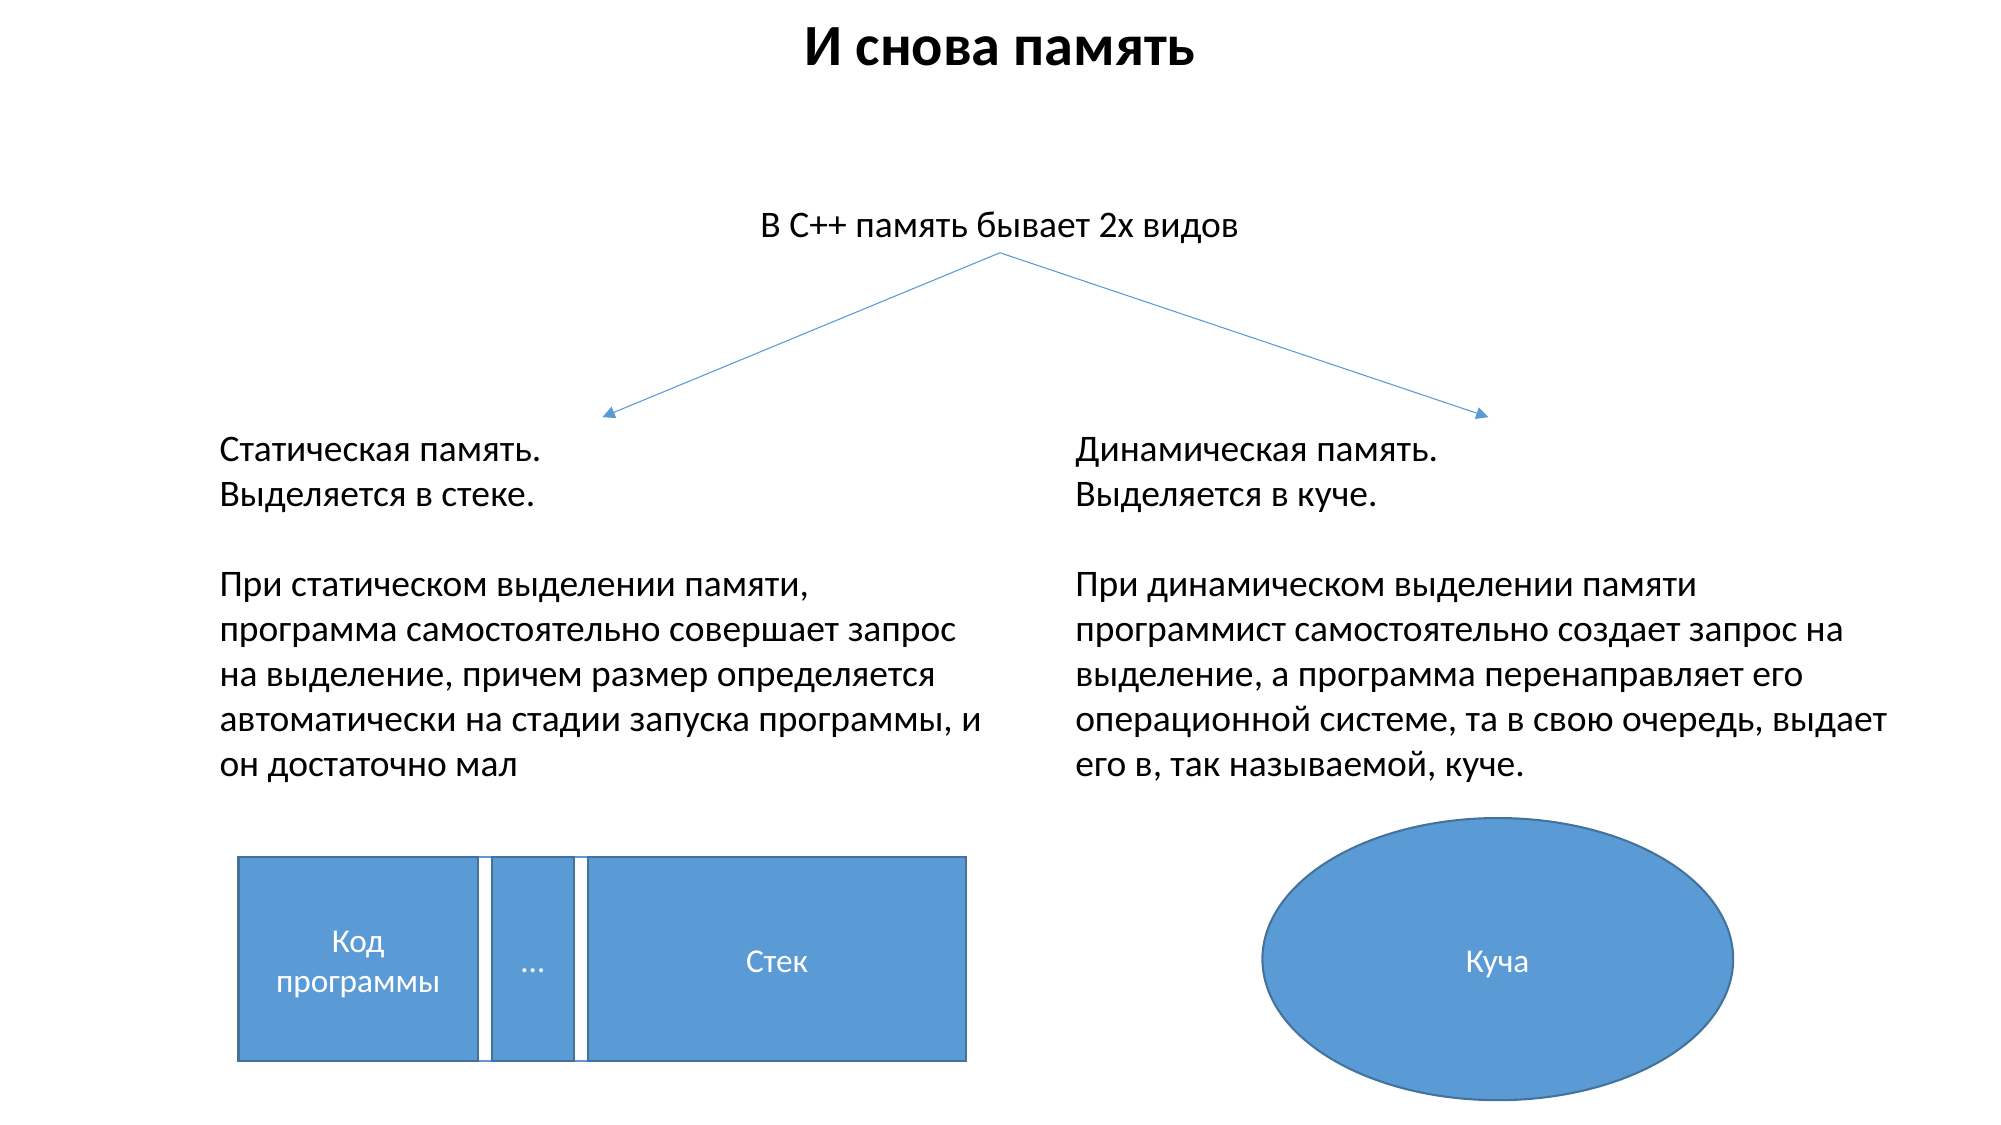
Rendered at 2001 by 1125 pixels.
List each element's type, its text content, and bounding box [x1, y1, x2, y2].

text_box Куча [1261, 816, 1735, 1102]
text_box В С++ память бывает 2х видов [745, 192, 1255, 253]
text_box Динамическая память. Выделяется в куче. При динамическом выделении памяти программист самостоятельно создает запрос на выделение, а программа перенаправляет его операционной системе, та в свою очередь, выдает его в, так называемой, куче. [1060, 417, 1917, 792]
text_box И снова память [789, 0, 1211, 85]
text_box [602, 253, 999, 418]
text_box Статическая память. Выделяется в стеке. При статическом выделении памяти, программа самостоятельно совершает запрос на выделение, причем размер определяется автоматически на стадии запуска программы, и он достаточно мал [204, 417, 1000, 792]
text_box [999, 253, 1489, 418]
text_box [238, 857, 967, 1061]
